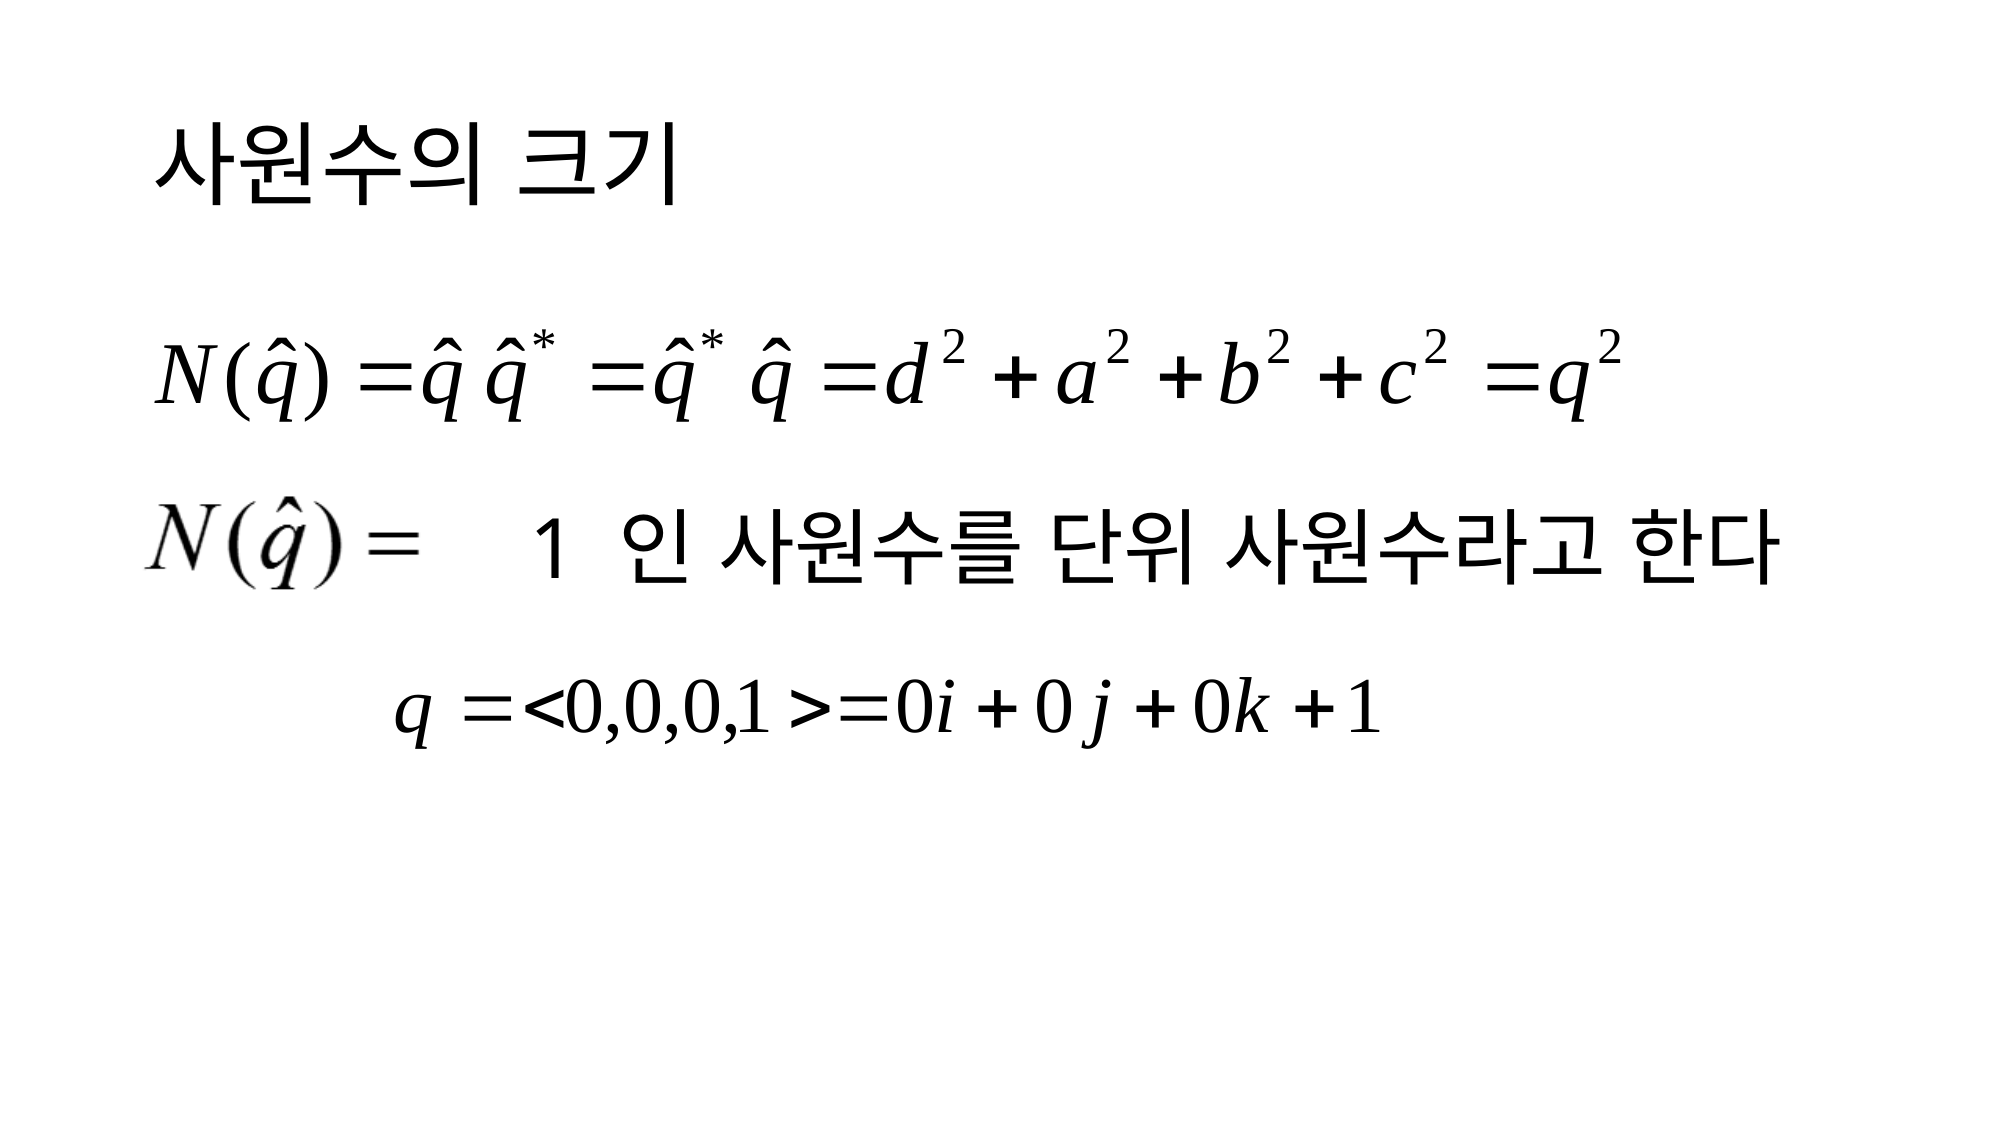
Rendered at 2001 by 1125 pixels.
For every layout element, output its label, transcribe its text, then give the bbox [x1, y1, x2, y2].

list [137, 307, 1636, 440]
title 사원수의 크기 [137, 59, 1863, 278]
picture [137, 470, 441, 621]
text_box 1 인 사원수를 단위 사원수라고 한다 [514, 487, 1798, 603]
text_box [381, 659, 1392, 766]
